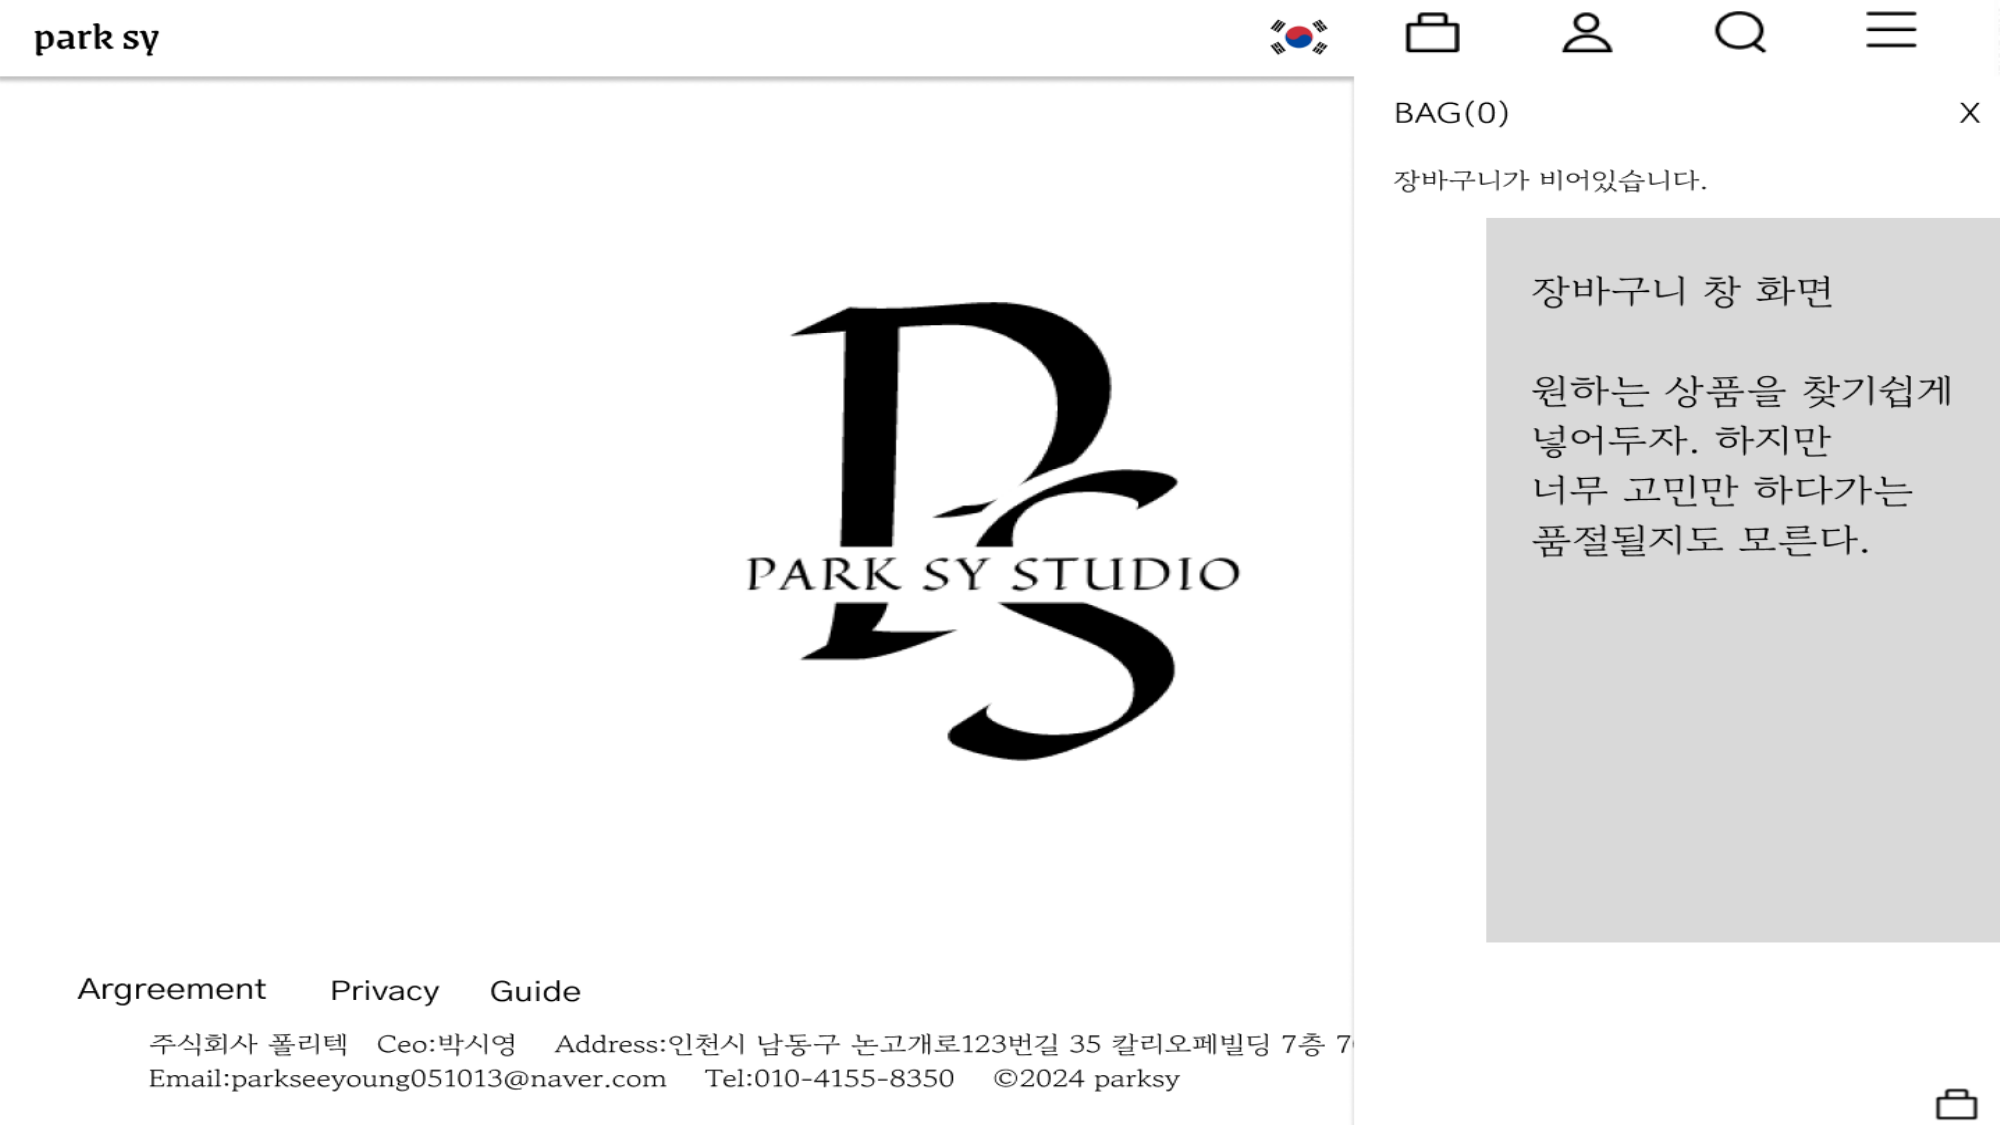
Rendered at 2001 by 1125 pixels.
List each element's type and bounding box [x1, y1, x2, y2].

list [0, 0, 2000, 1125]
